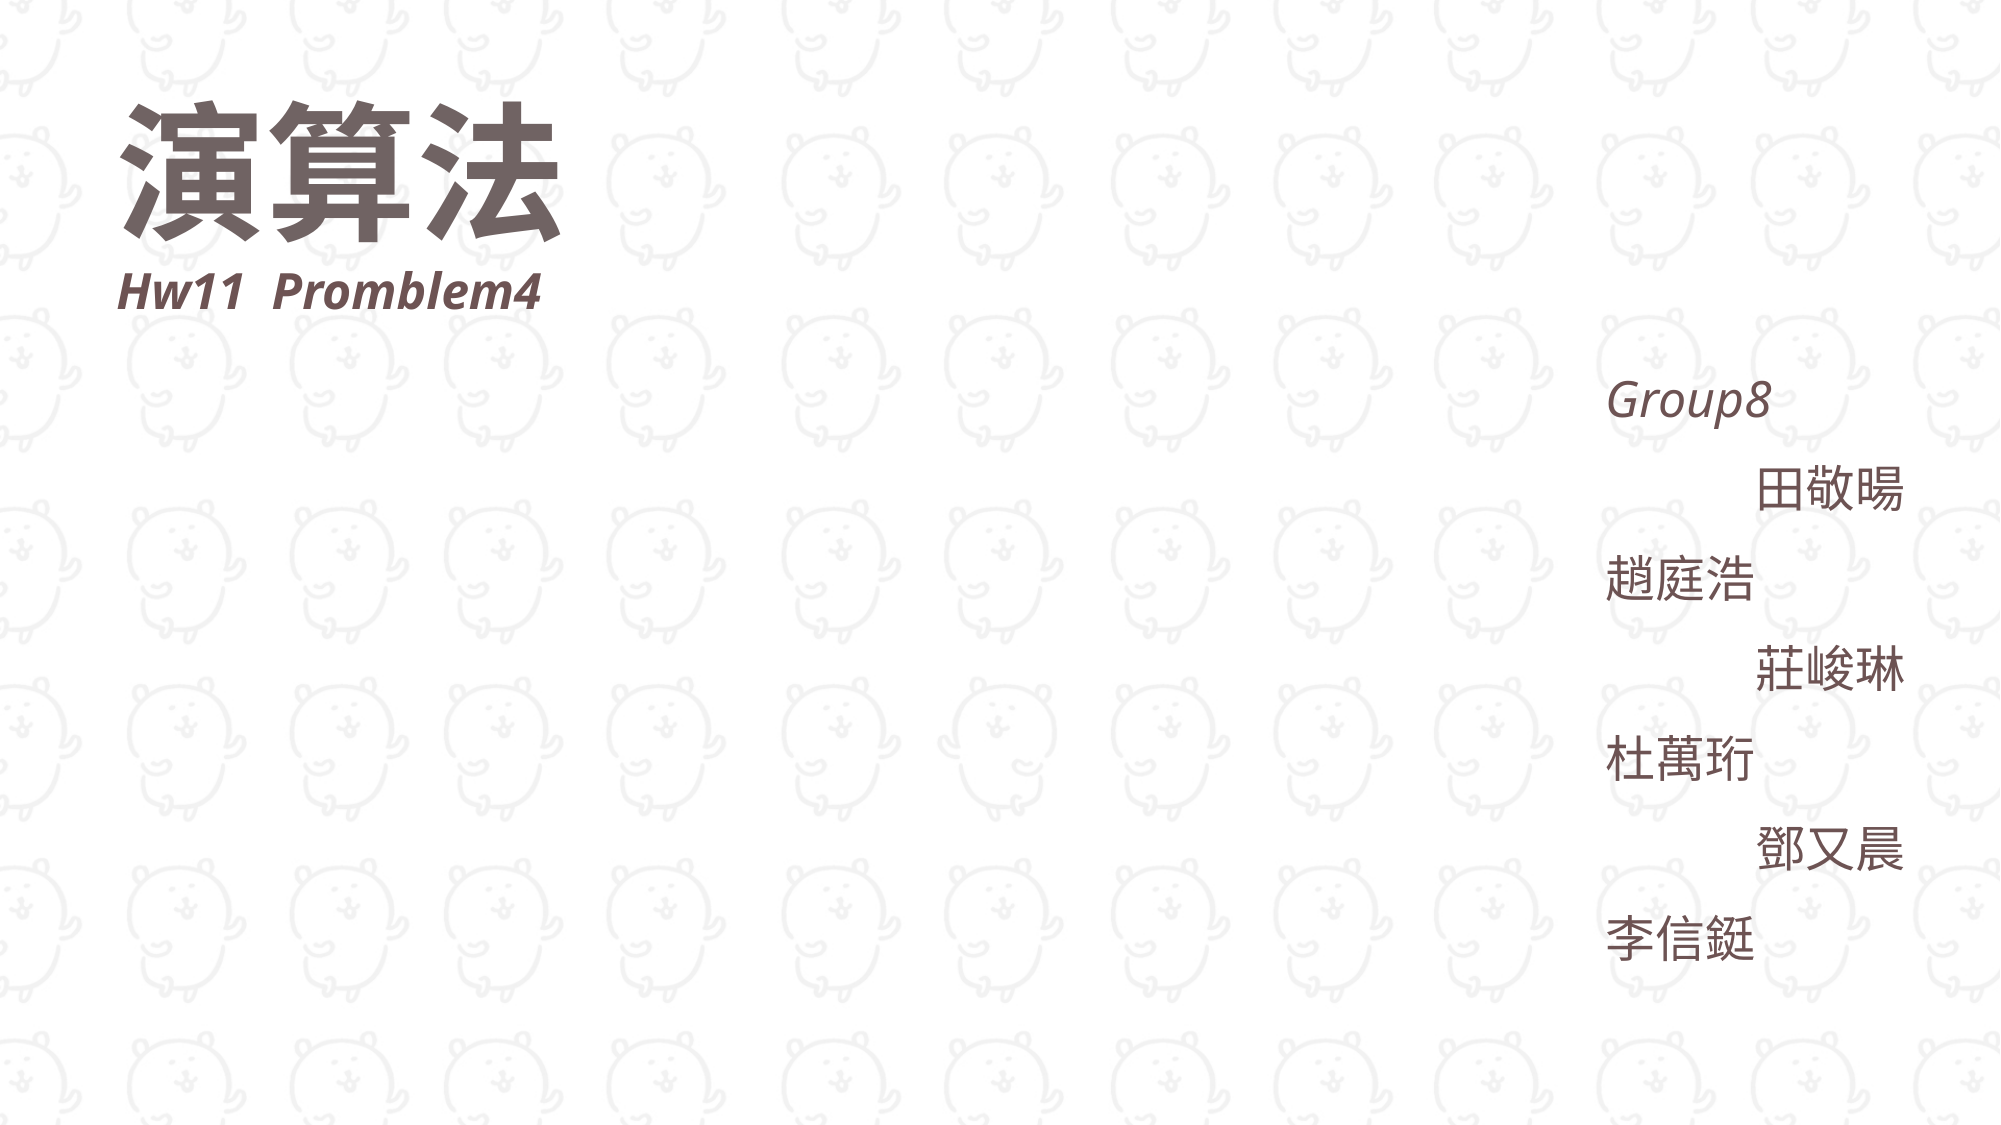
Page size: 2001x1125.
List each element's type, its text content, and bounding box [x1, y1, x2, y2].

text_box 演算法 Hw11 Promblem4 [101, 72, 582, 327]
text_box Group8 田敬暘 趙庭浩 莊峻琳 杜萬珩 鄧又晨 李信鋌 [1590, 329, 1921, 975]
